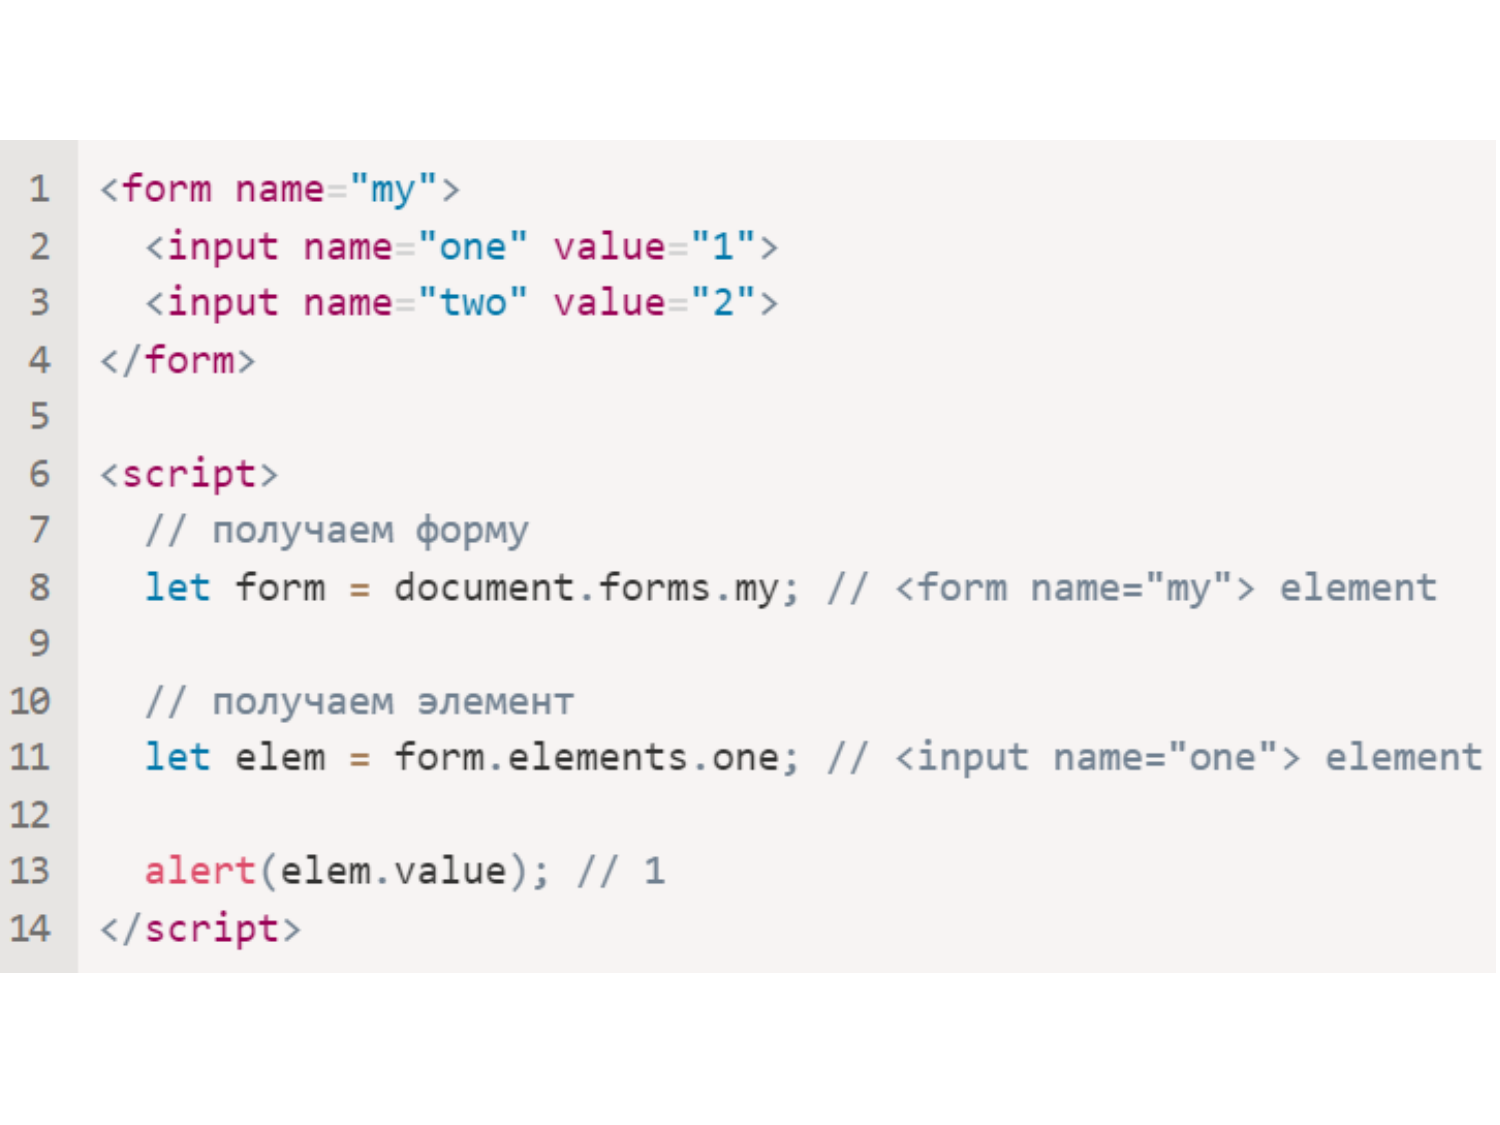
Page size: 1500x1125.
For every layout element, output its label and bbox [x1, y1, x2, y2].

picture [0, 140, 1496, 973]
